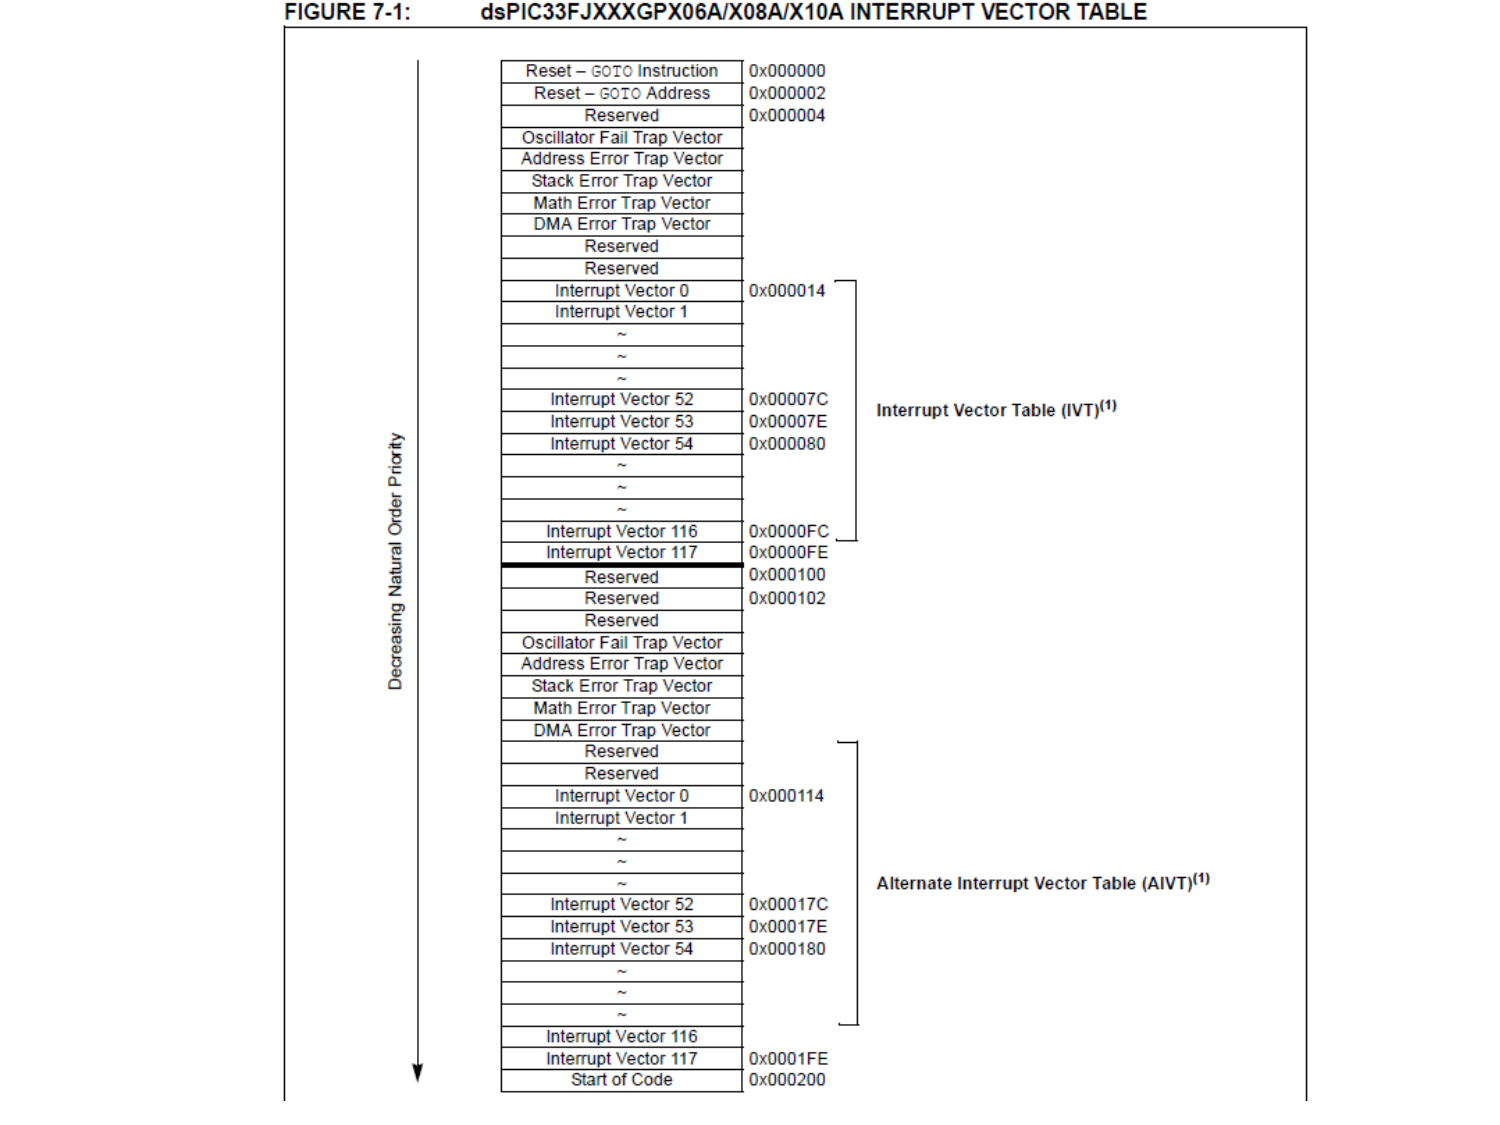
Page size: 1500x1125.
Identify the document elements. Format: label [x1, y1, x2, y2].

picture [276, 0, 1313, 1101]
